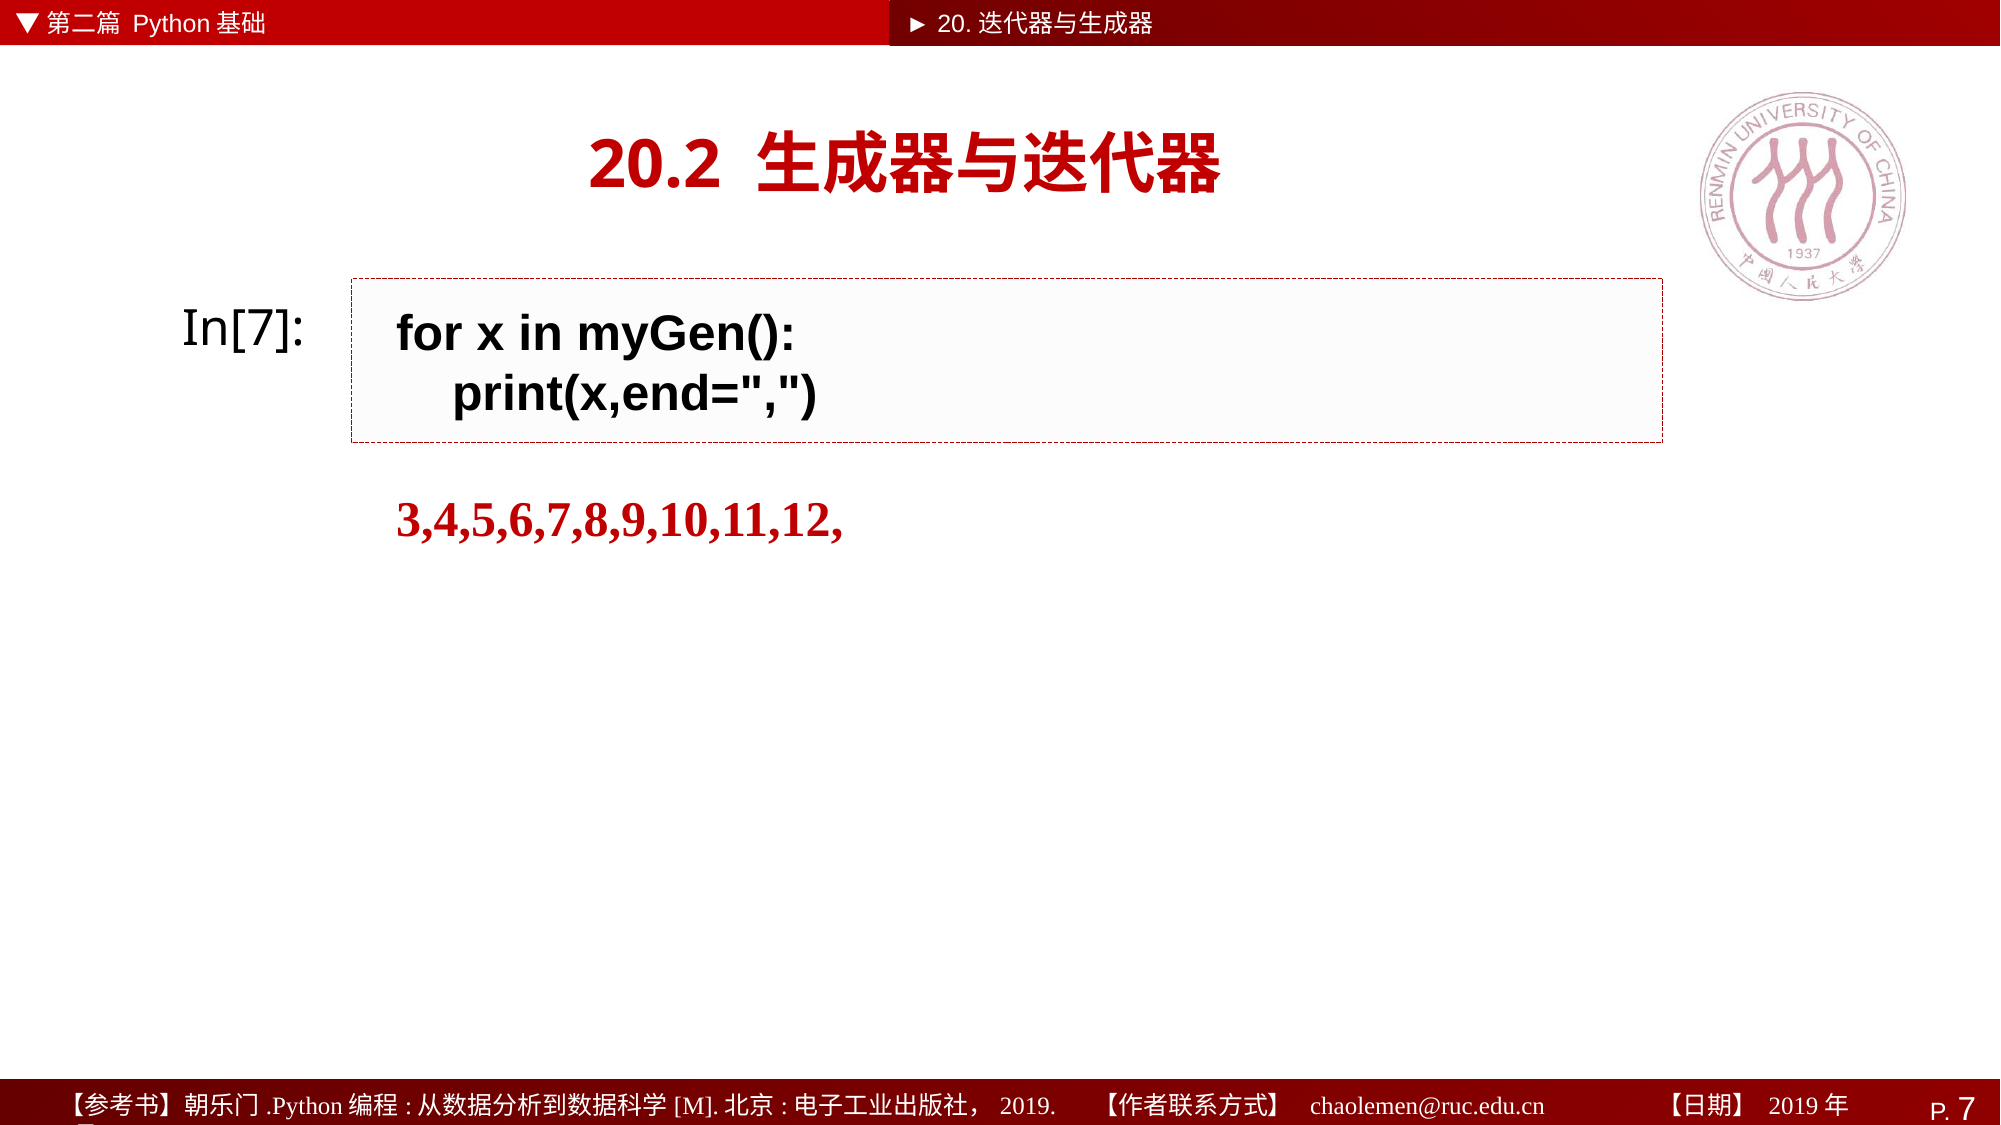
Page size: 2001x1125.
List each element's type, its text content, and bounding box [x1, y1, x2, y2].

title 20.2 生成器与迭代器 [101, 92, 1710, 229]
picture [1696, 89, 1910, 304]
list ► 20.迭代器与生成器 [890, 0, 1249, 43]
list ▼第二篇 Python基础 [0, 0, 725, 43]
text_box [167, 278, 1663, 565]
